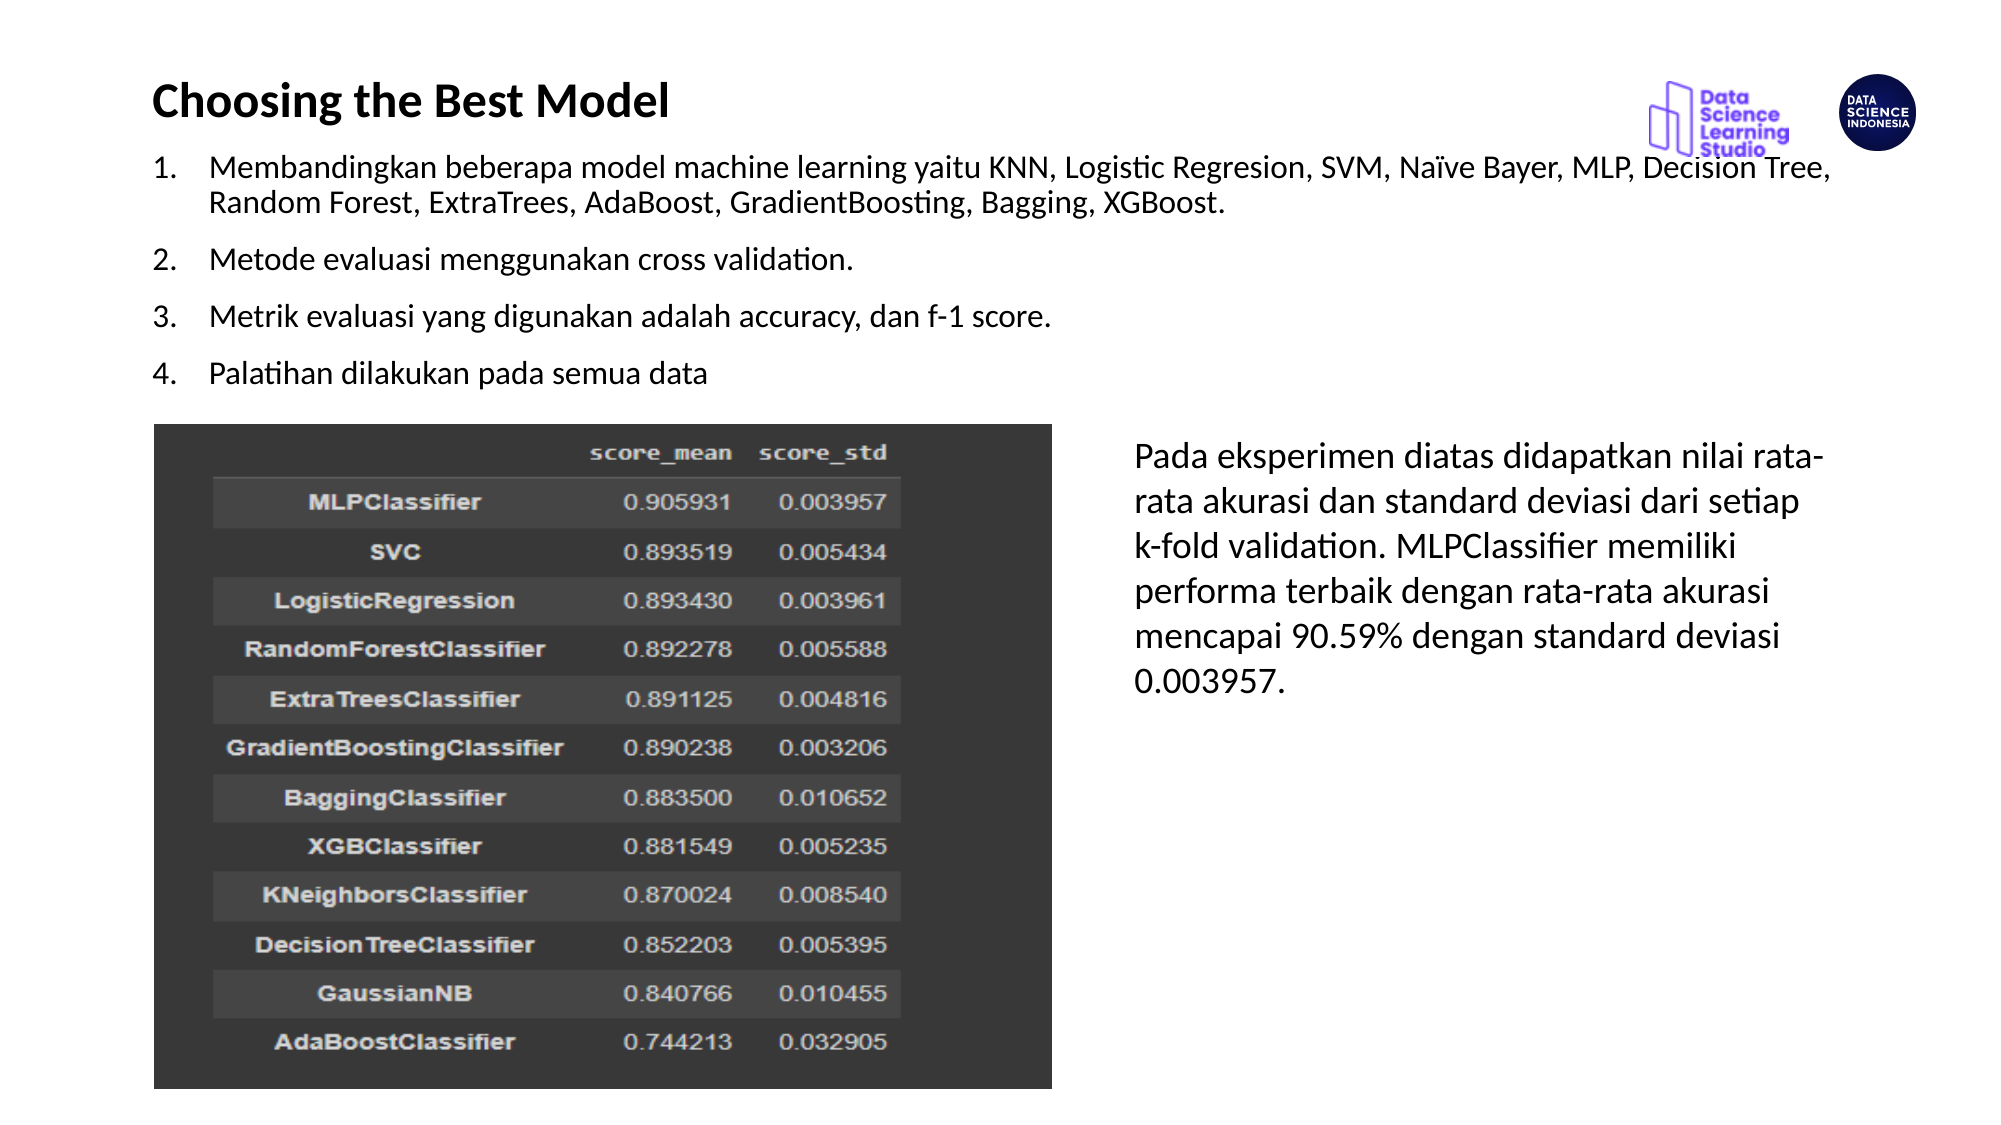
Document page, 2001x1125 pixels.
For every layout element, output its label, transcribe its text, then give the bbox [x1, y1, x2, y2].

list Choosing the Best Model Membandingkan beberapa model machine learning yaitu KNN, Logistic Regresion, SVM, Naïve Bayer, MLP, Decision Tree, Random Forest, ExtraTrees, AdaBoost, GradientBoosting, Bagging, XGBoost. Metode evaluasi menggunakan cross validation. Metrik evaluasi yang digunakan adalah accuracy, dan f-1 score. Palatihan dilakukan pada semua data [137, 67, 1863, 781]
picture [1649, 81, 1789, 157]
picture [154, 424, 1052, 1089]
picture [1839, 74, 1916, 151]
text_box Pada eksperimen diatas didapatkan nilai rata-rata akurasi dan standard deviasi dari setiap k-fold validation. MLPClassifier memiliki performa terbaik dengan rata-rata akurasi mencapai 90.59% dengan standard deviasi 0.003957. [1119, 424, 1846, 709]
